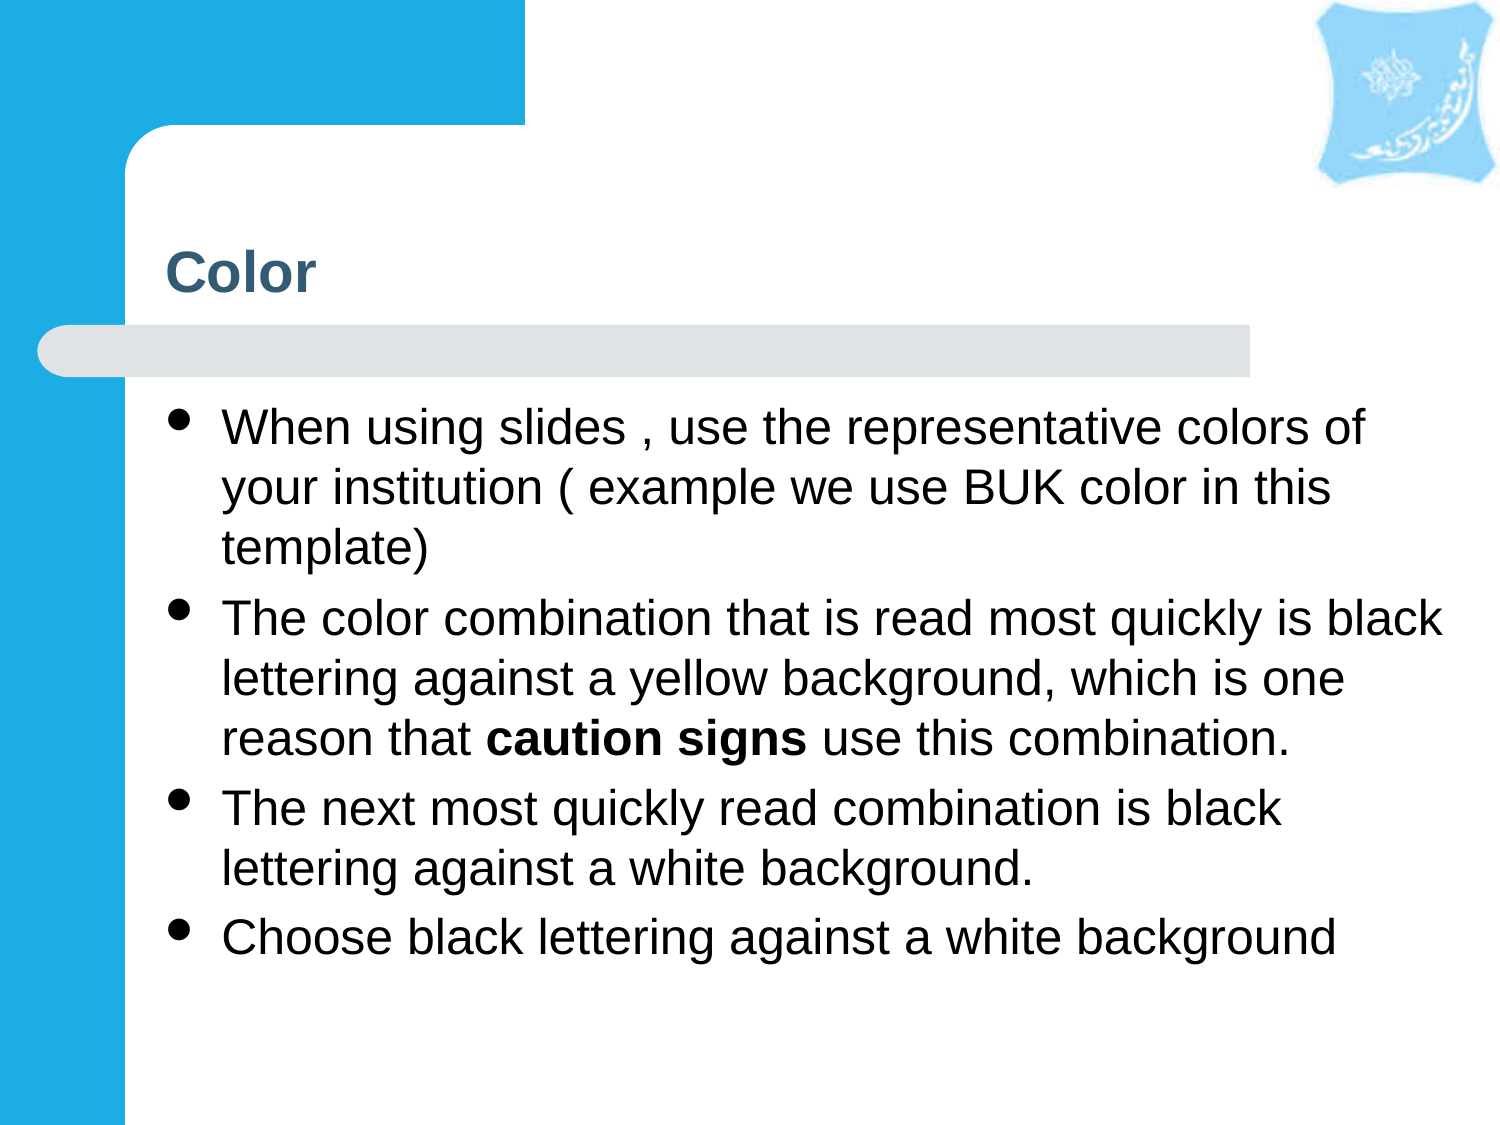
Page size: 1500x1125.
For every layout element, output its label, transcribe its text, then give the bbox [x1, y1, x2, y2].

title Color [149, 124, 1463, 313]
list When using slides , use the representative colors of your institution ( example we use BUK color in this template) The color combination that is read most quickly is black lettering against a yellow background, which is one reason that caution signs use this combination. The next most quickly read combination is black lettering against a white background. Choose black lettering against a white background [149, 387, 1463, 1063]
picture [1312, 0, 1500, 188]
